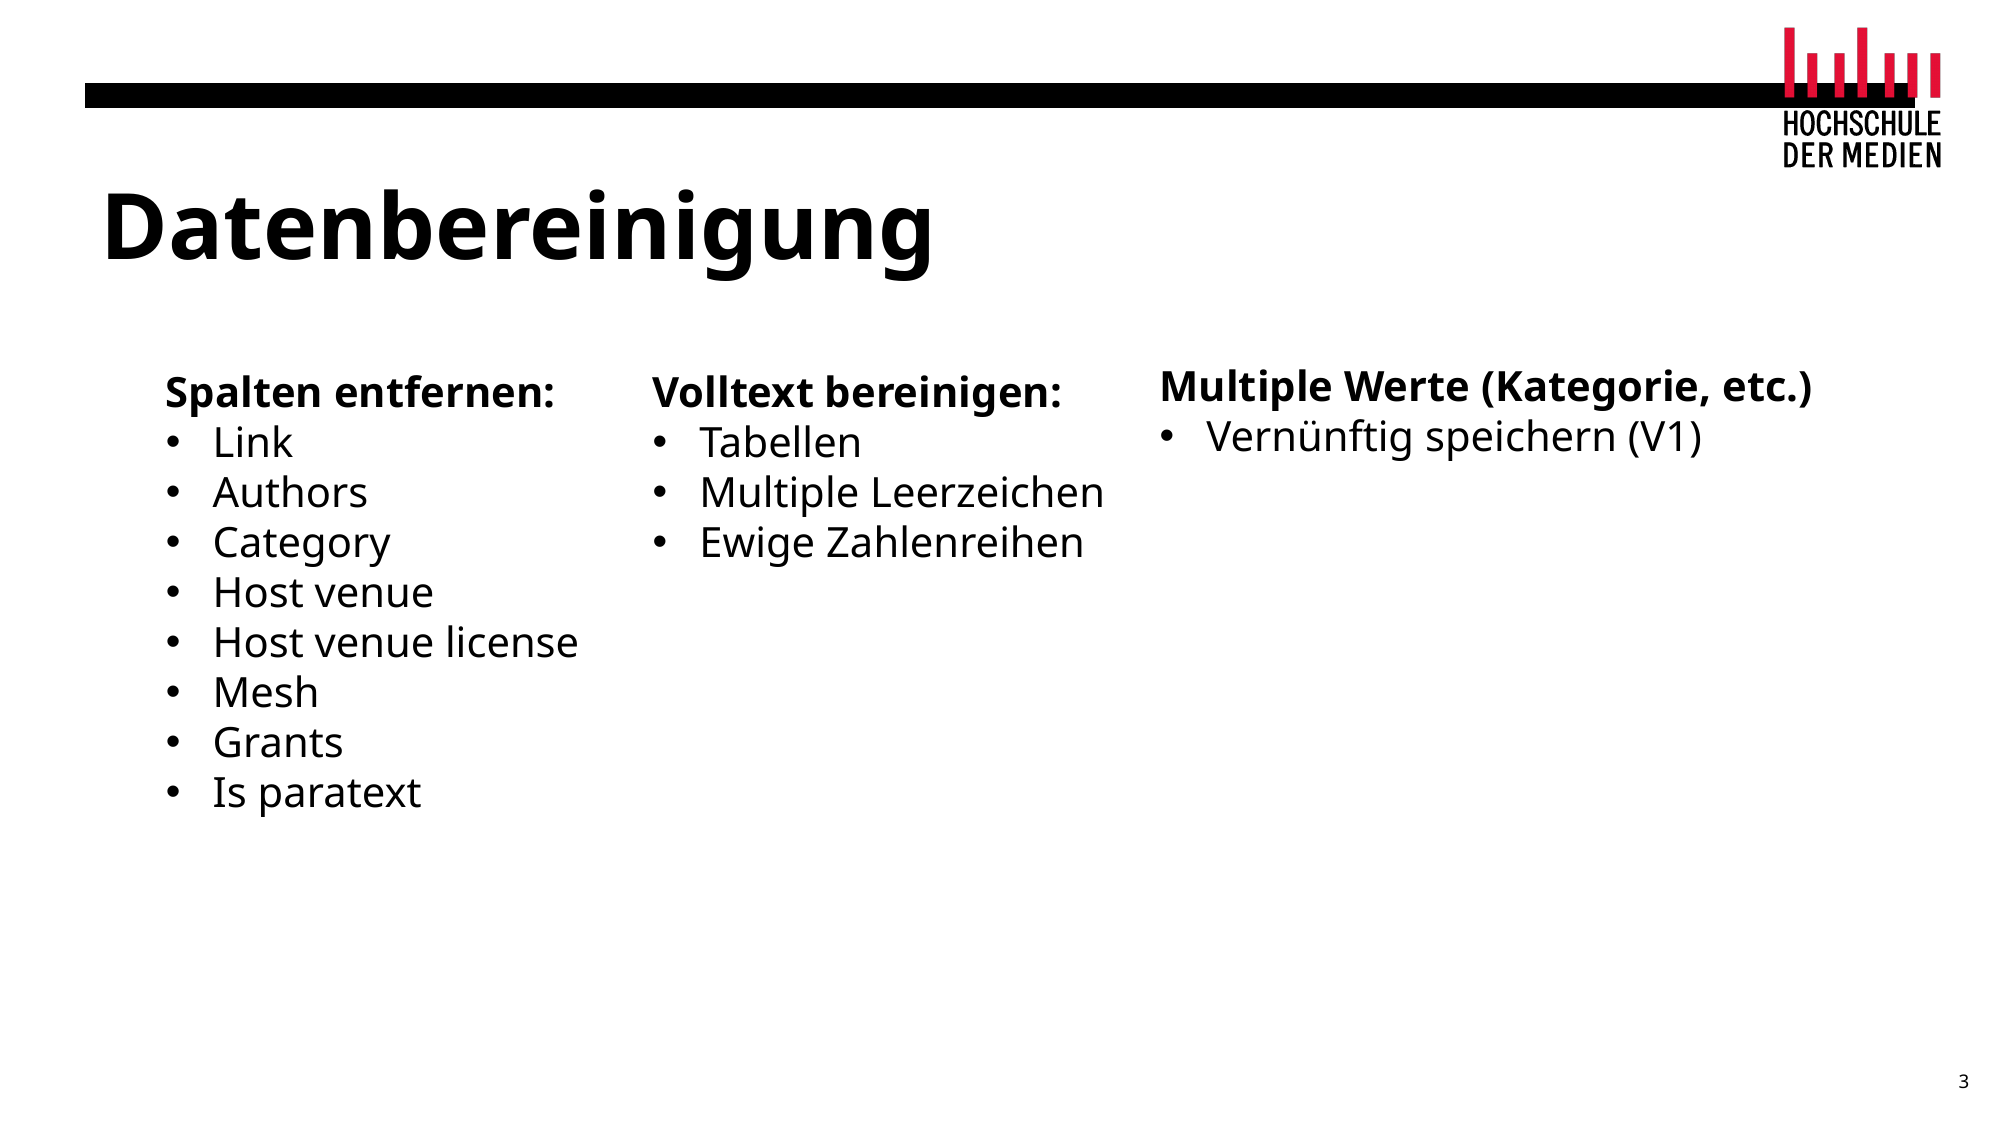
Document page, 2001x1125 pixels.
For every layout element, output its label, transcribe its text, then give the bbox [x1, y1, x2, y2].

title Datenbereinigung [85, 160, 1916, 302]
text_box Multiple Werte (Kategorie, etc.) Vernünftig speichern (V1) [1144, 352, 1828, 468]
text_box Volltext bereinigen: Tabellen Multiple Leerzeichen Ewige Zahlenreihen [637, 358, 1120, 574]
slide_number 3 [1879, 1053, 1985, 1113]
text_box Spalten entfernen: Link Authors Category Host venue Host venue license Mesh Grants Is paratext [151, 358, 595, 824]
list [1724, 0, 2000, 195]
